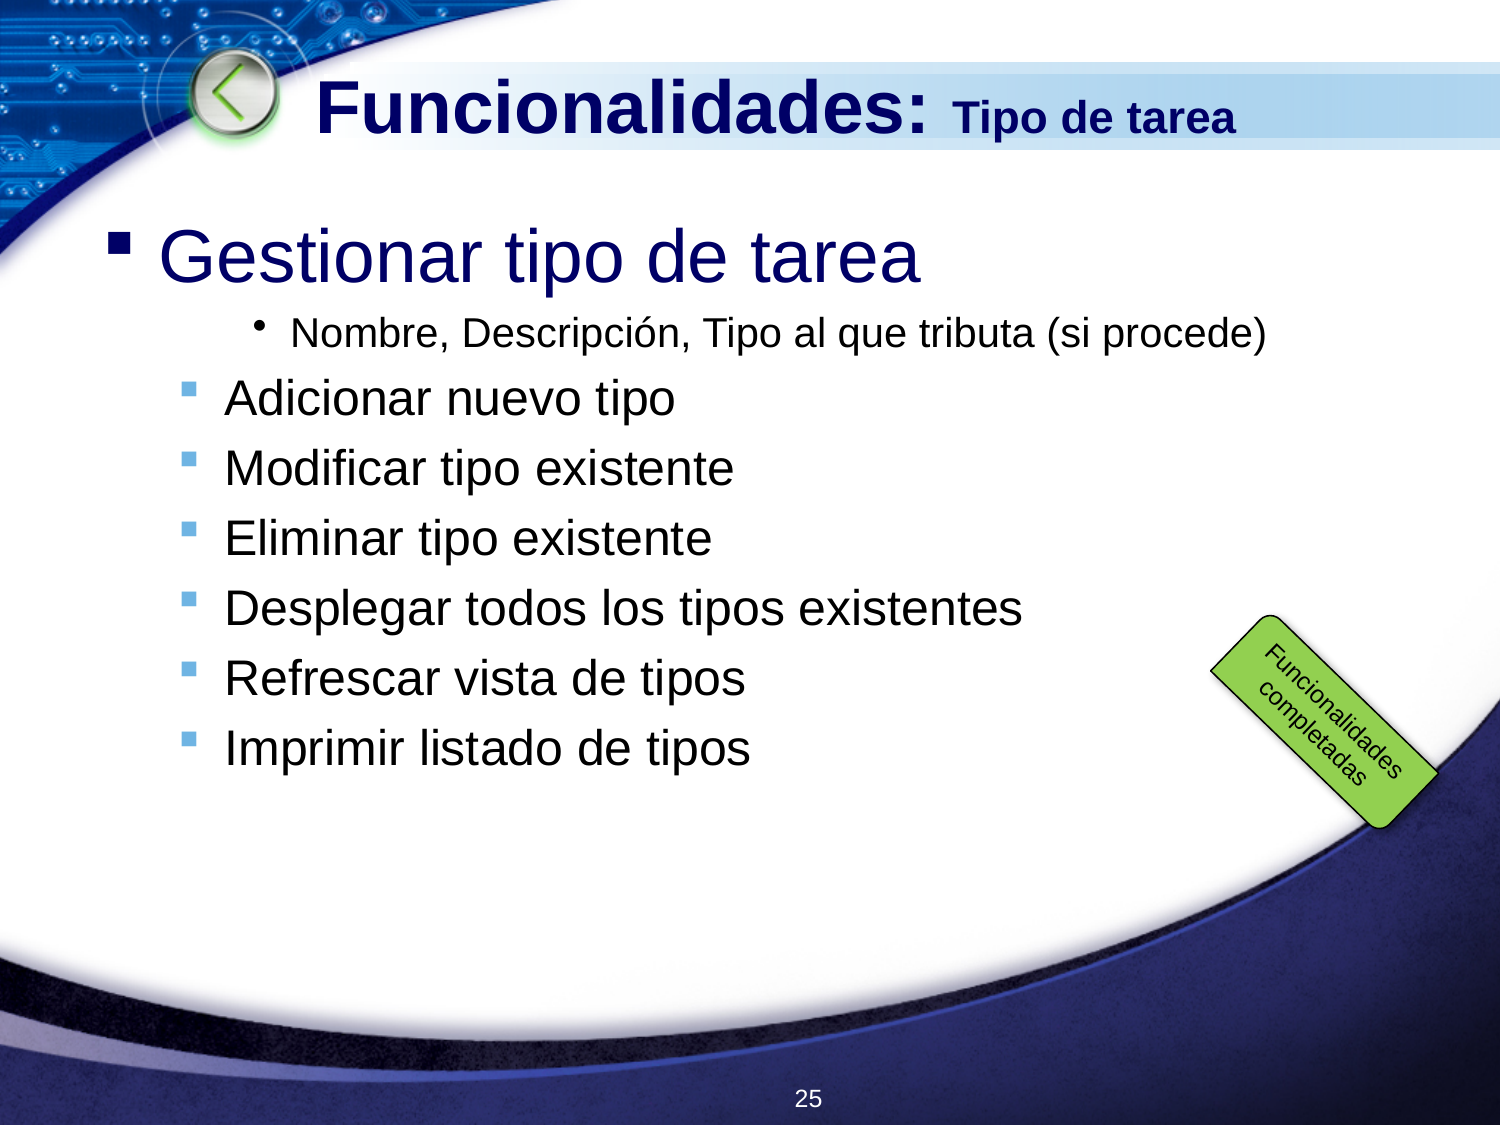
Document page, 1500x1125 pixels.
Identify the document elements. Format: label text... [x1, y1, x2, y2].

picture [0, 0, 1500, 1125]
slide_number 25 [487, 1074, 838, 1113]
list Gestionar tipo de tarea Nombre, Descripción, Tipo al que tributa (si procede) Adicionar nuevo tipo Modificar tipo existente Eliminar tipo existente Desplegar todos los tipos existentes Refrescar vista de tipos Imprimir listado de tipos [87, 200, 1450, 975]
text_box Funcionalidades completadas [1210, 615, 1439, 829]
title Funcionalidades: Tipo de tarea [300, 57, 1500, 150]
